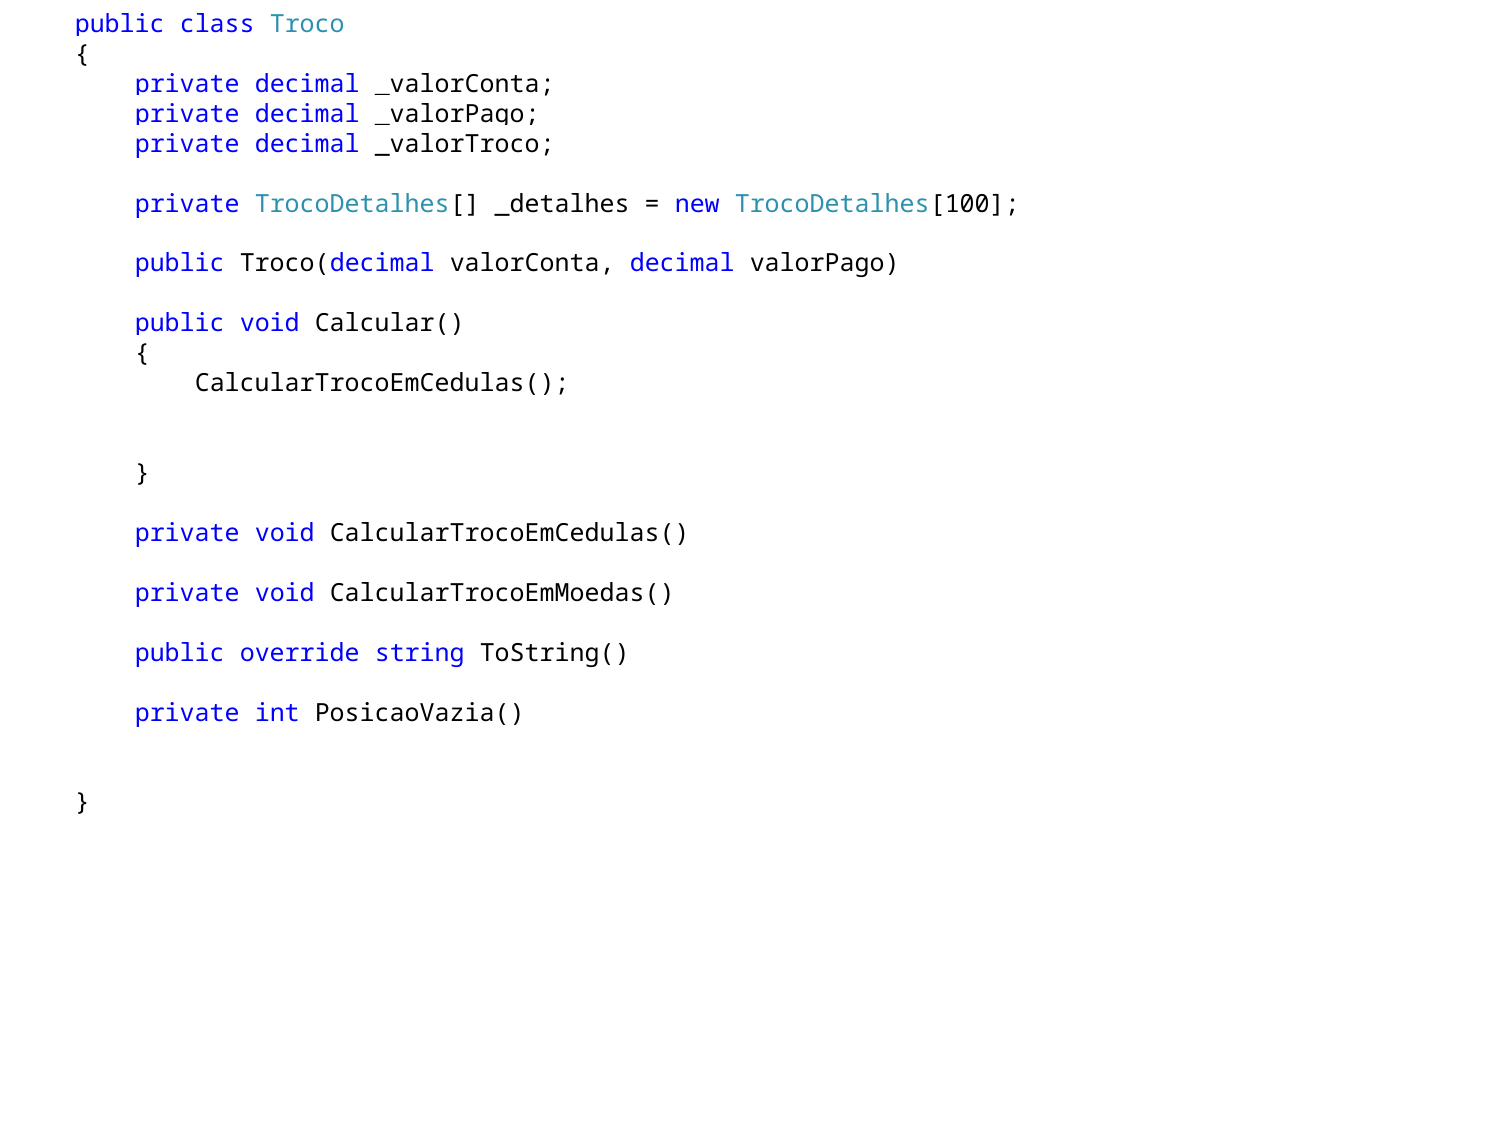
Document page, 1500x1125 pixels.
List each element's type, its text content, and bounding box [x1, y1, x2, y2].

text_box public class Troco { private decimal _valorConta; private decimal _valorPago; private decimal _valorTroco; private TrocoDetalhes[] _detalhes = new TrocoDetalhes[100]; public Troco(decimal valorConta, decimal valorPago) public void Calcular() { CalcularTrocoEmCedulas(); } private void CalcularTrocoEmCedulas() private void CalcularTrocoEmMoedas() public override string ToString() private int PosicaoVazia() } [0, 0, 1211, 824]
